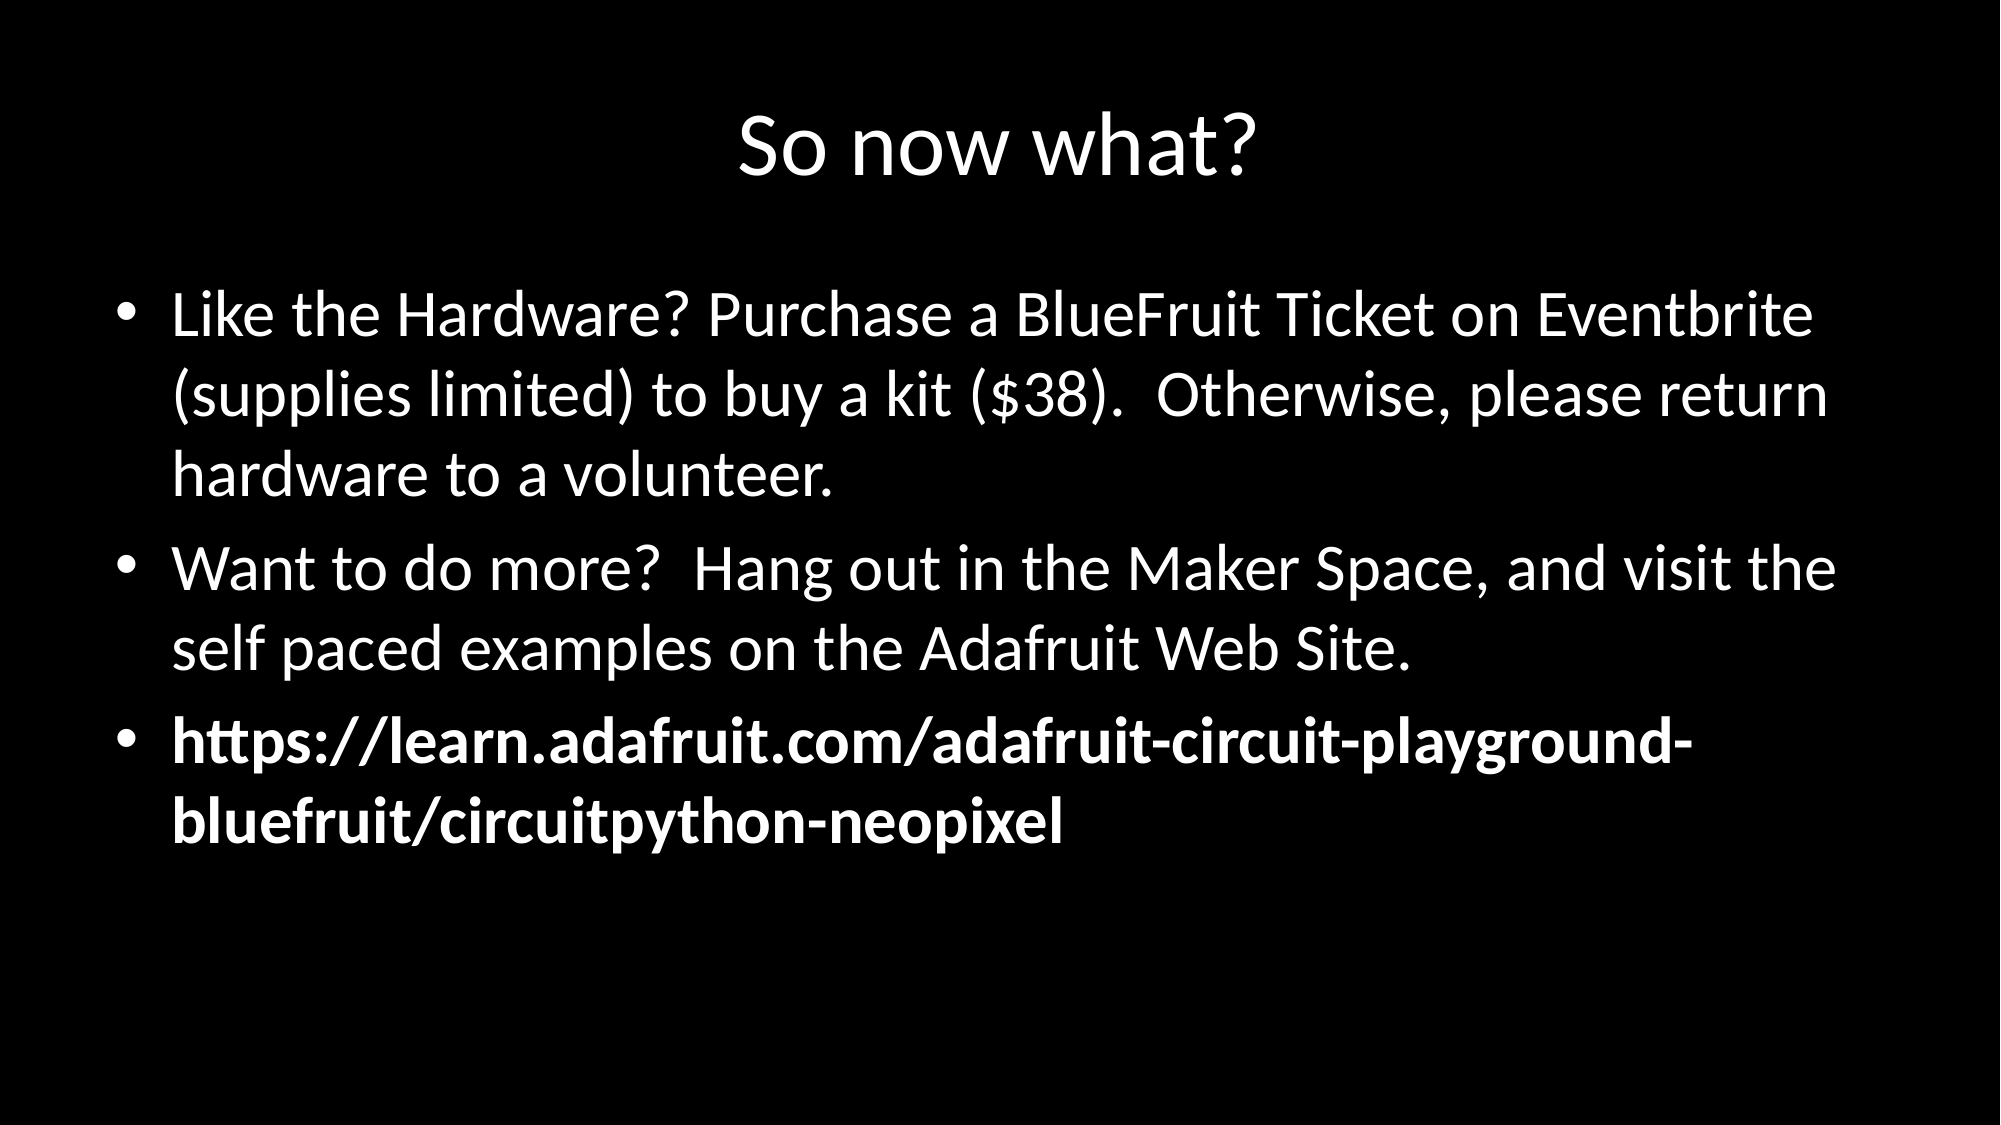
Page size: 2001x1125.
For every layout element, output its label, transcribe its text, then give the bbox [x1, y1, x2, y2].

list Like the Hardware? Purchase a BlueFruit Ticket on Eventbrite (supplies limited) to buy a kit ($38). Otherwise, please return hardware to a volunteer. Want to do more? Hang out in the Maker Space, and visit the self paced examples on the Adafruit Web Site. https://learn.adafruit.com/adafruit-circuit-playground-bluefruit/circuitpython-neopixel [99, 262, 1900, 1005]
title So now what? [99, 45, 1900, 233]
